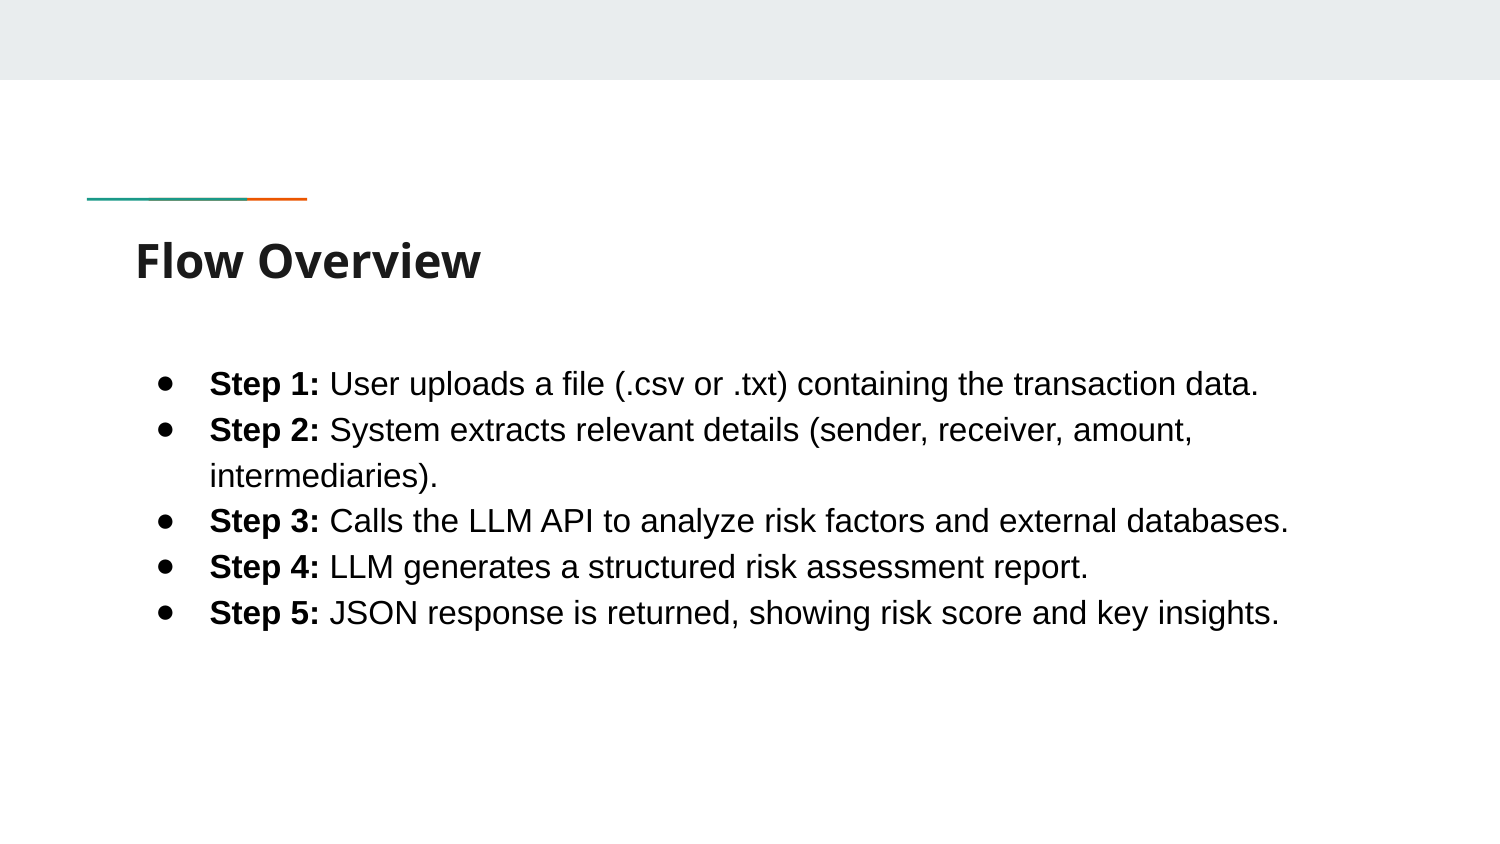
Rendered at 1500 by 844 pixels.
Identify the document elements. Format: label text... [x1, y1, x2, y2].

list Step 1: User uploads a file (.csv or .txt) containing the transaction data. Step 2: System extracts relevant details (sender, receiver, amount, intermediaries). Step 3: Calls the LLM API to analyze risk factors and external databases. Step 4: LLM generates a structured risk assessment report. Step 5: JSON response is returned, showing risk score and key insights. [119, 341, 1381, 712]
title Flow Overview [119, 216, 1381, 305]
